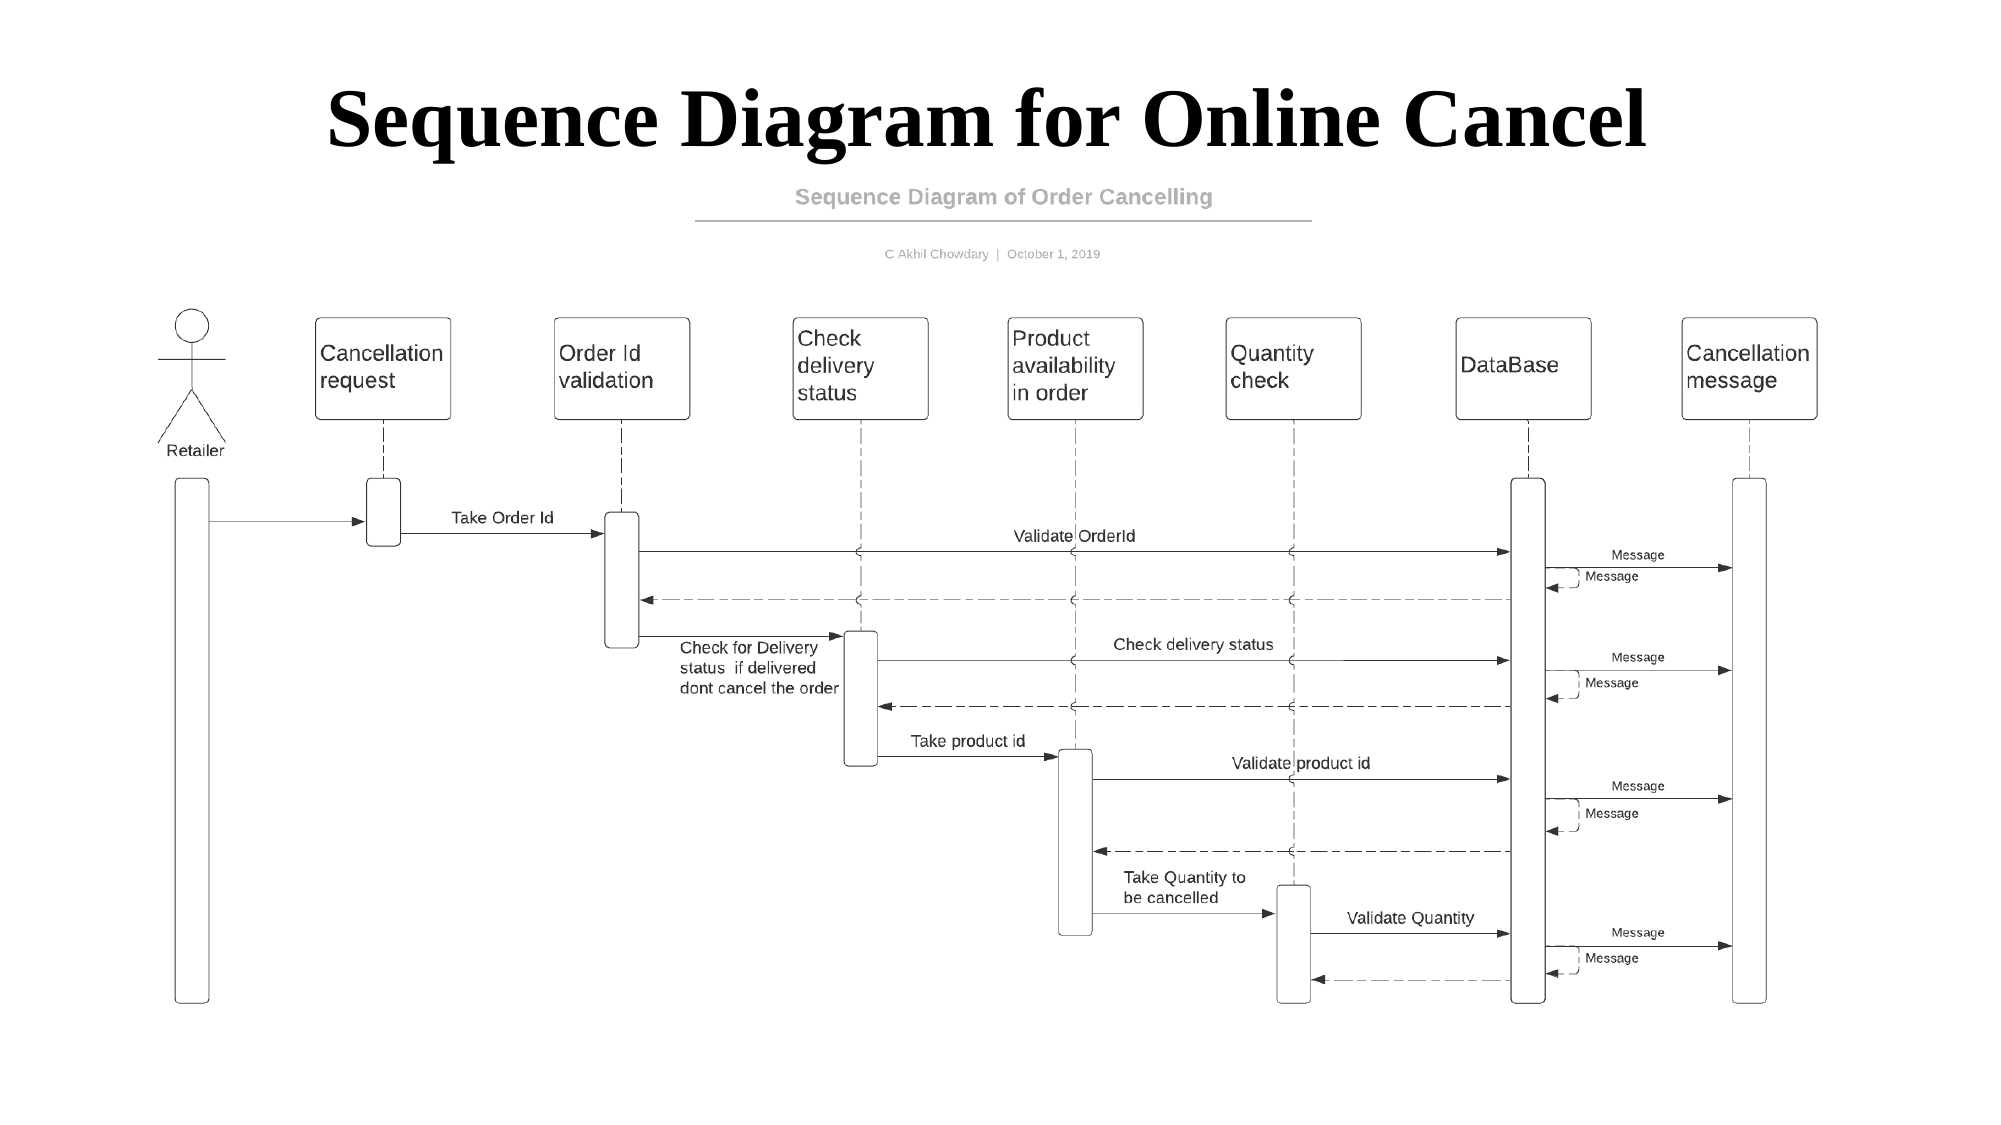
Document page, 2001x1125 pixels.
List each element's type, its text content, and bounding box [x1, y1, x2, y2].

picture [56, 113, 1919, 1063]
text_box Sequence Diagram for Online Cancel [251, 55, 1724, 113]
